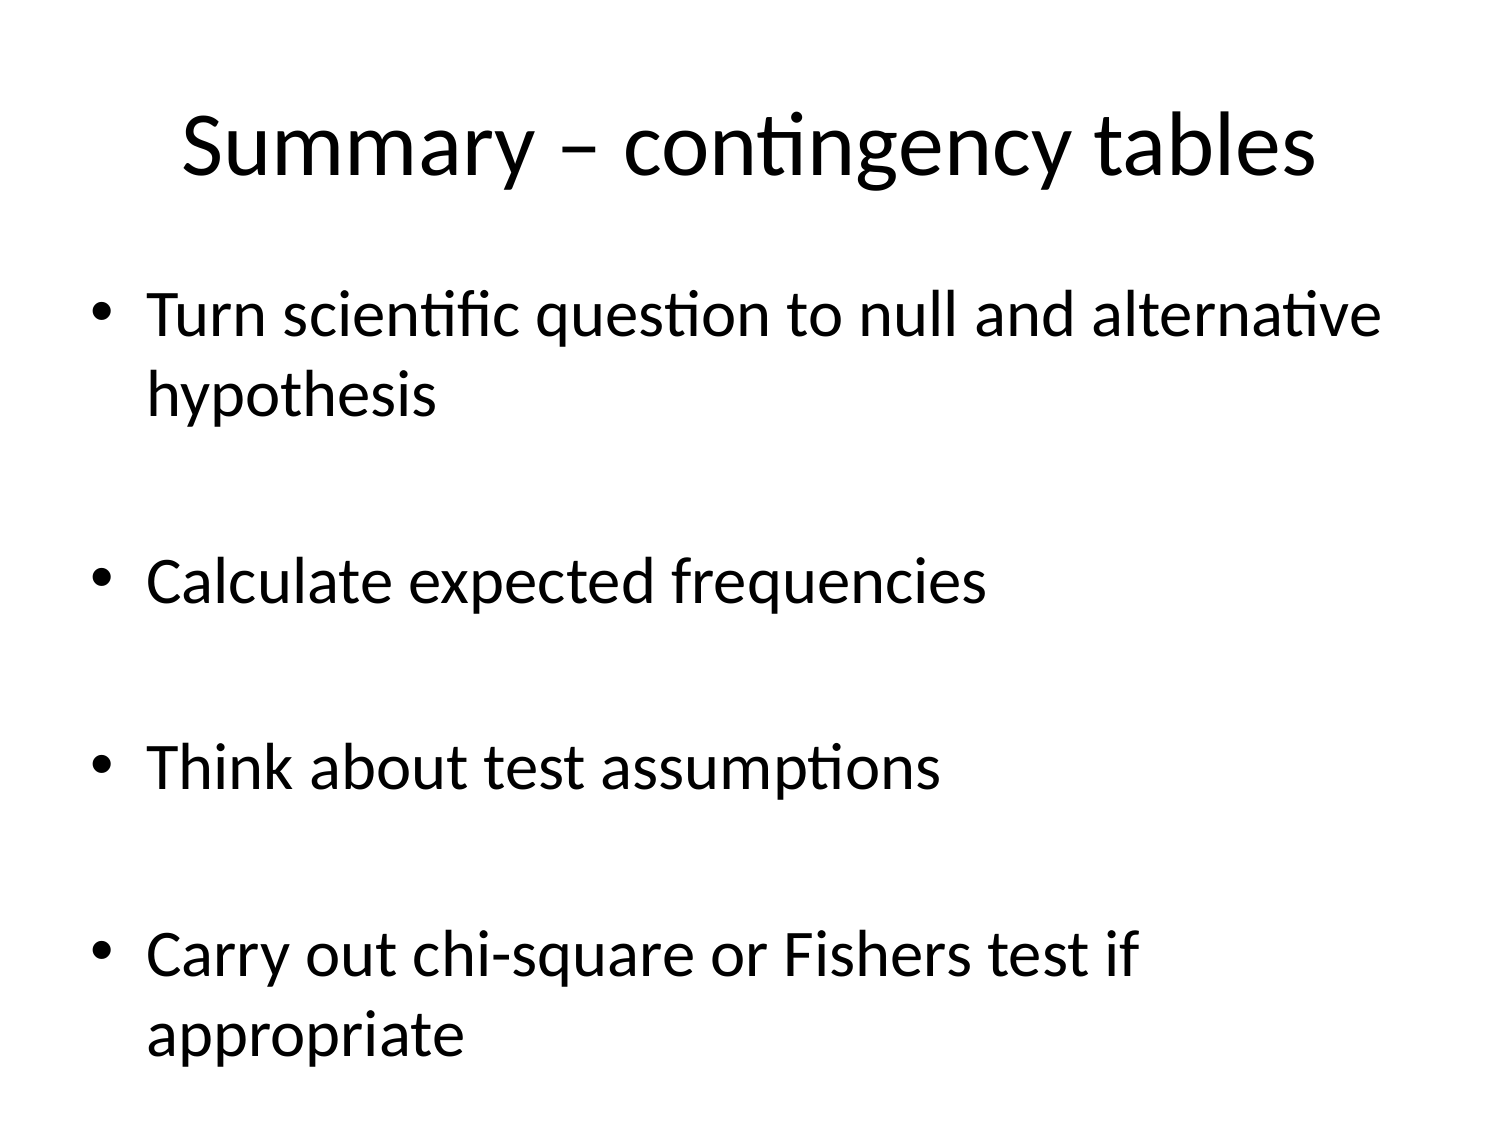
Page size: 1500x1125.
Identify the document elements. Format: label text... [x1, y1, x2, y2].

title Summary – contingency tables [74, 44, 1426, 233]
list Turn scientific question to null and alternative hypothesis Calculate expected frequencies Think about test assumptions Carry out chi-square or Fishers test if appropriate [74, 262, 1426, 1006]
